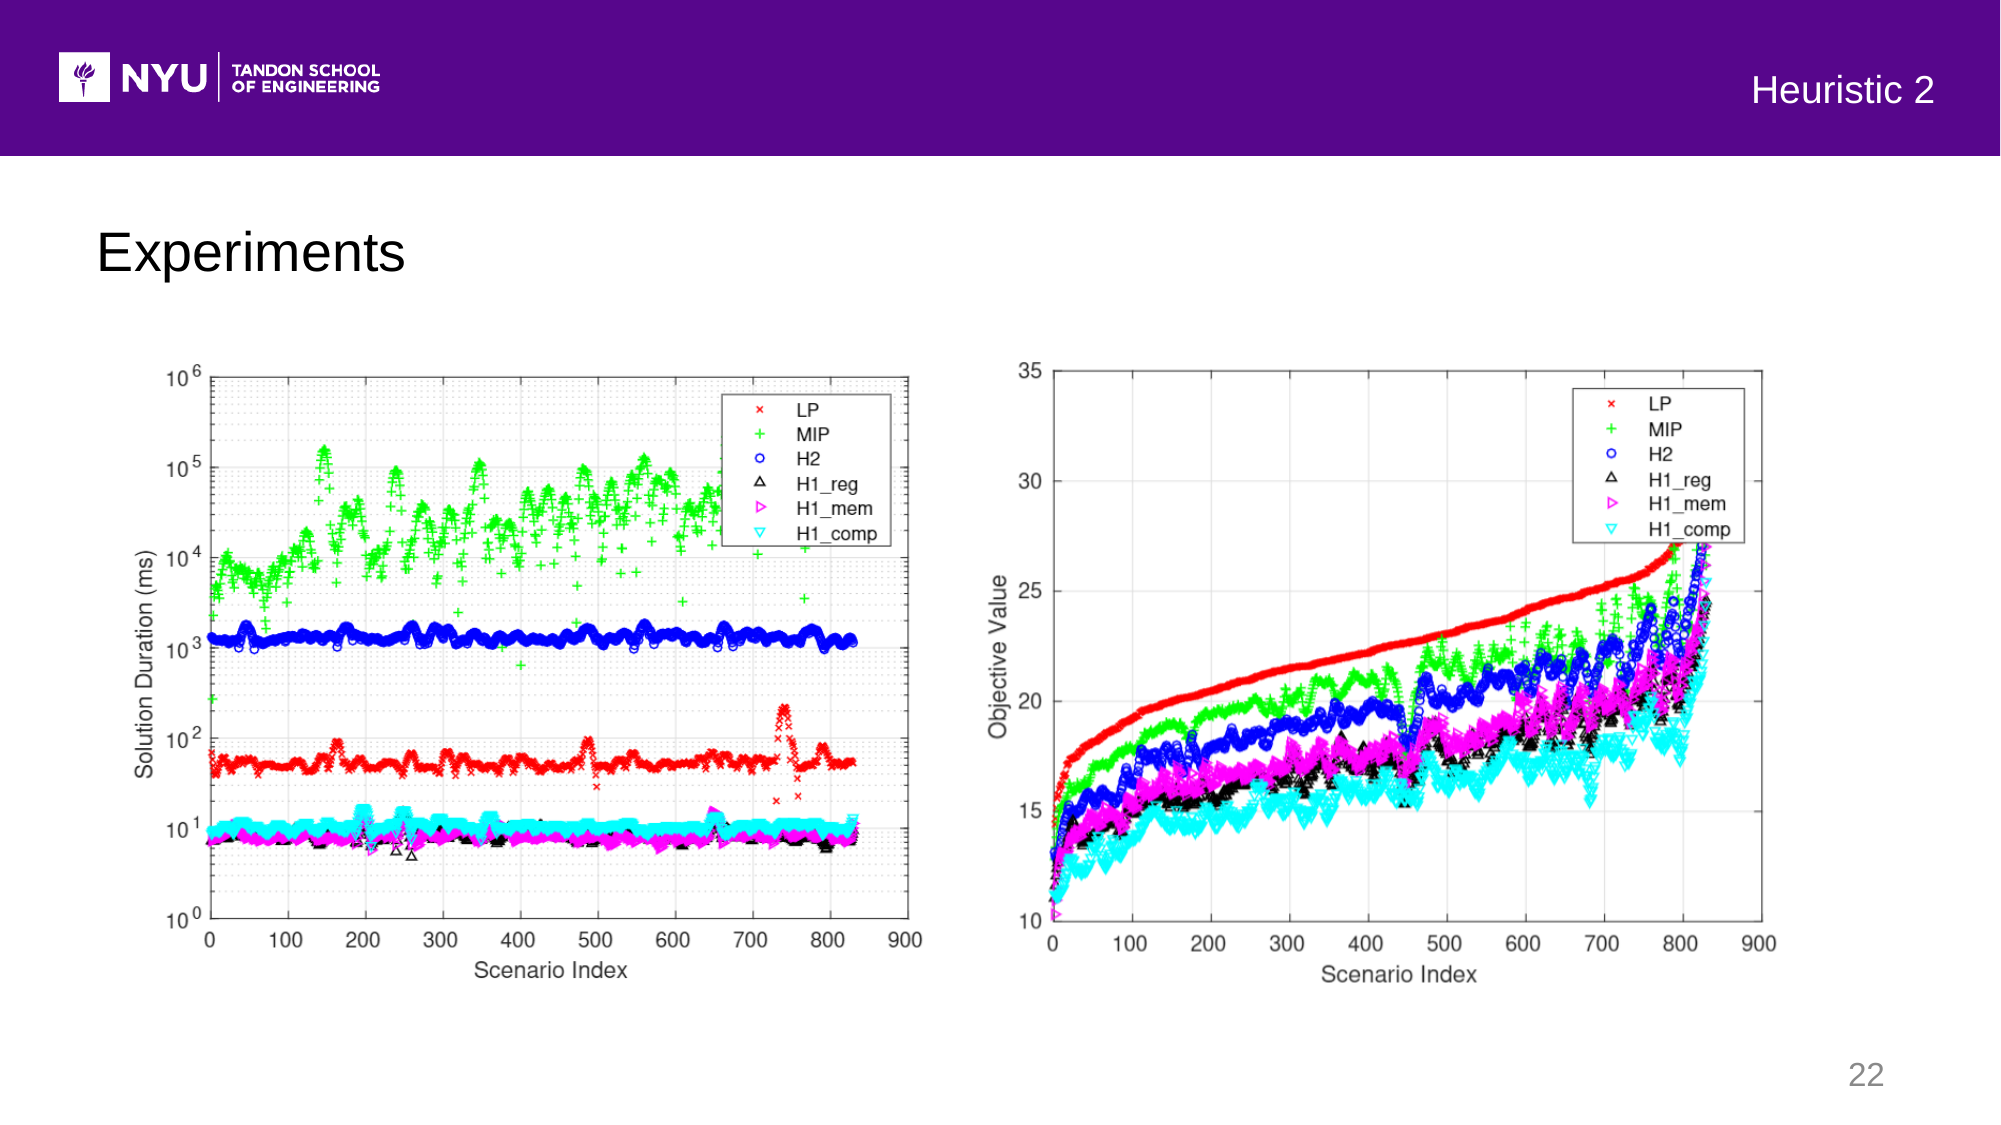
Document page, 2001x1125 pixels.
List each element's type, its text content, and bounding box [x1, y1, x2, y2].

picture [119, 285, 1817, 998]
picture [59, 52, 380, 102]
text_box Heuristic 2 [1350, 50, 1951, 108]
text_box Experiments [32, 200, 1242, 886]
text_box 22 [1433, 1042, 1900, 1103]
